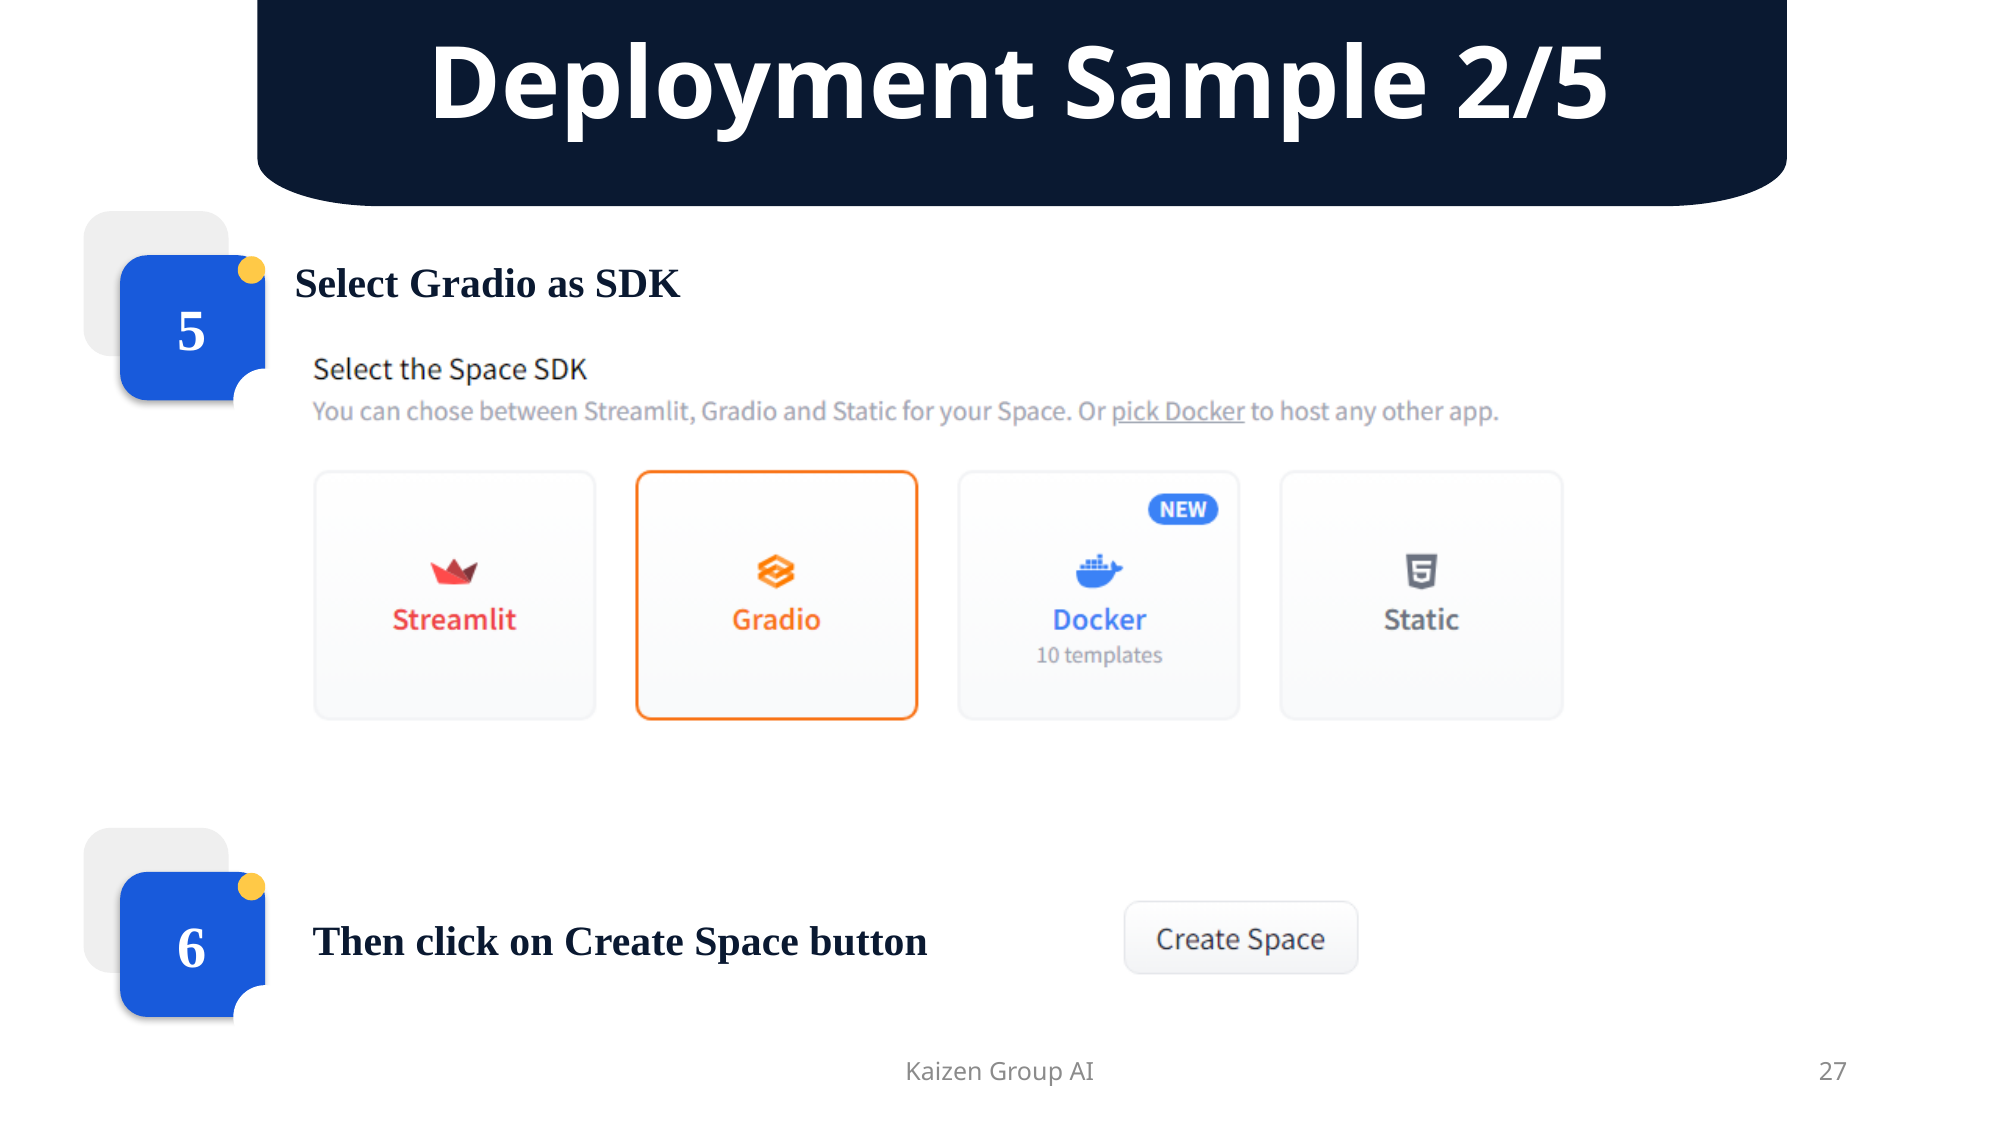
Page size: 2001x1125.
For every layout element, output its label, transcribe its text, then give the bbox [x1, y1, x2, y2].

text_box Then click on Create Space button [298, 906, 1015, 972]
picture [309, 353, 1572, 738]
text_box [82, 209, 298, 433]
slide_number 27 [1412, 1042, 1863, 1103]
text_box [82, 826, 298, 1050]
picture [1110, 890, 1362, 984]
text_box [254, 0, 1789, 207]
text_box Select Gradio as SDK [298, 248, 1039, 314]
footer Kaizen Group AI [662, 1042, 1338, 1103]
